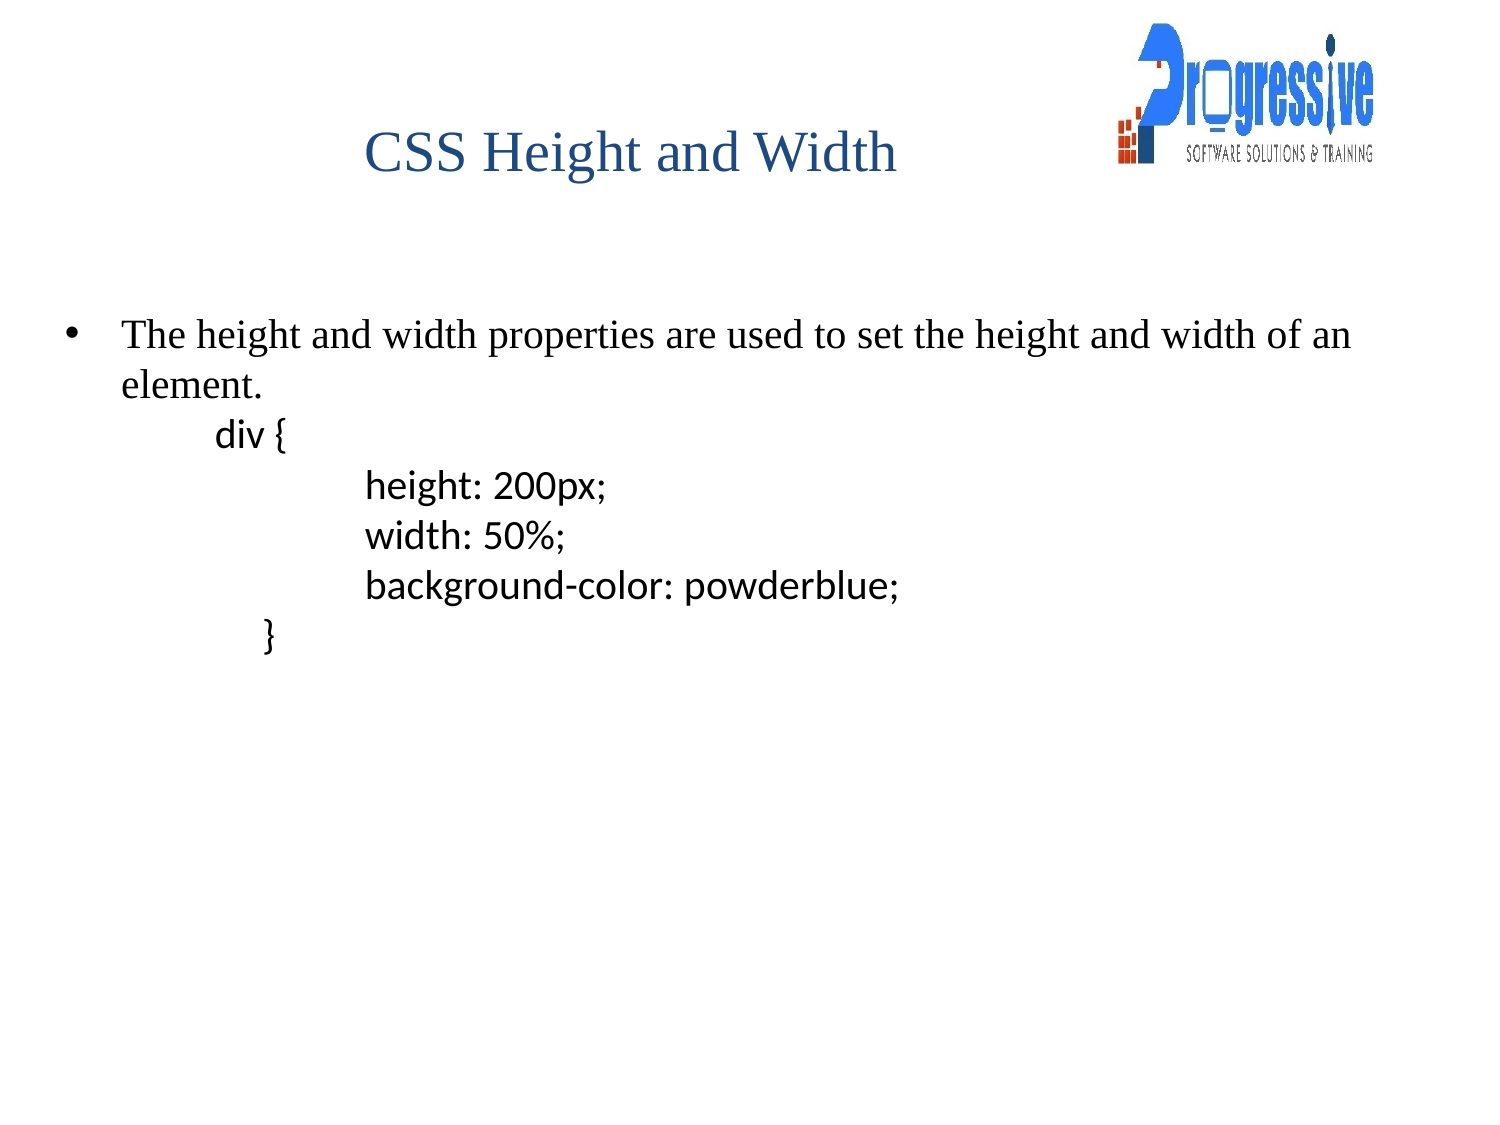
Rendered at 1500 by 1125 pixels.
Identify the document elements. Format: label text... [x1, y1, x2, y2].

text_box The height and width properties are used to set the height and width of an element. div { height: 200px; width: 50%; background-color: powderblue; } [50, 299, 1413, 765]
text_box CSS Height and Width [350, 106, 1039, 191]
picture [1044, 0, 1452, 213]
